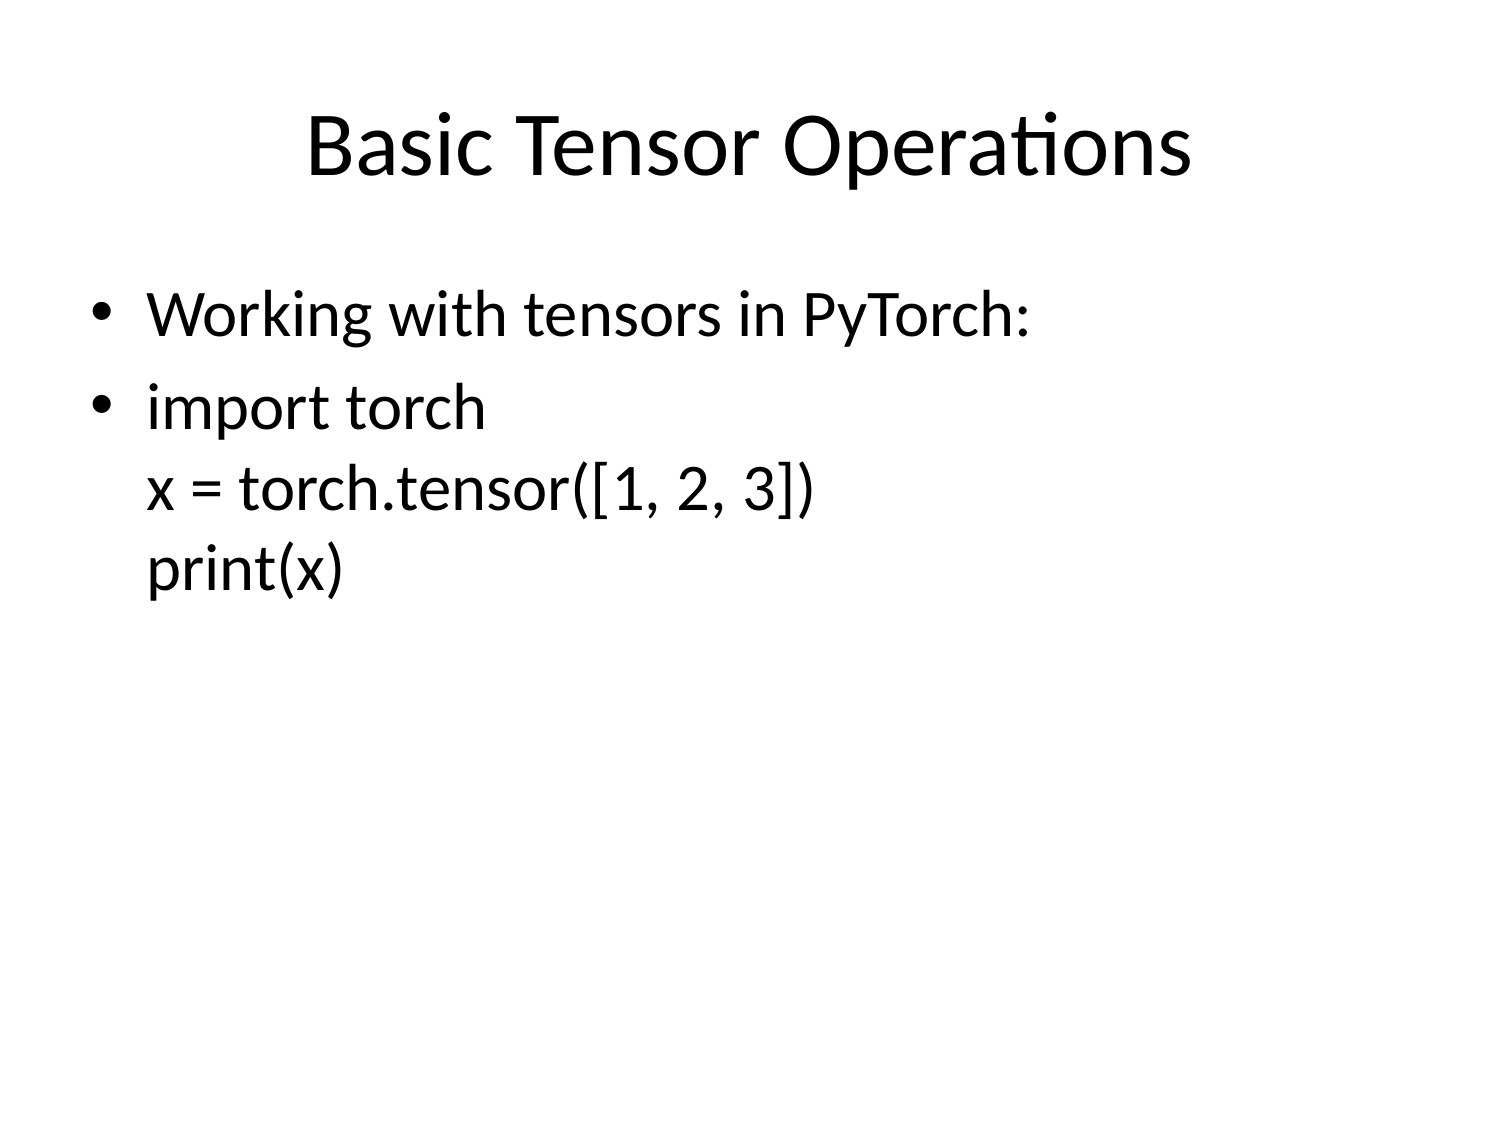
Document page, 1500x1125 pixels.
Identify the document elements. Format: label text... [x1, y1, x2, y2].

list Working with tensors in PyTorch: import torch x = torch.tensor([1, 2, 3]) print(x) [75, 262, 1425, 1005]
title Basic Tensor Operations [75, 45, 1425, 233]
